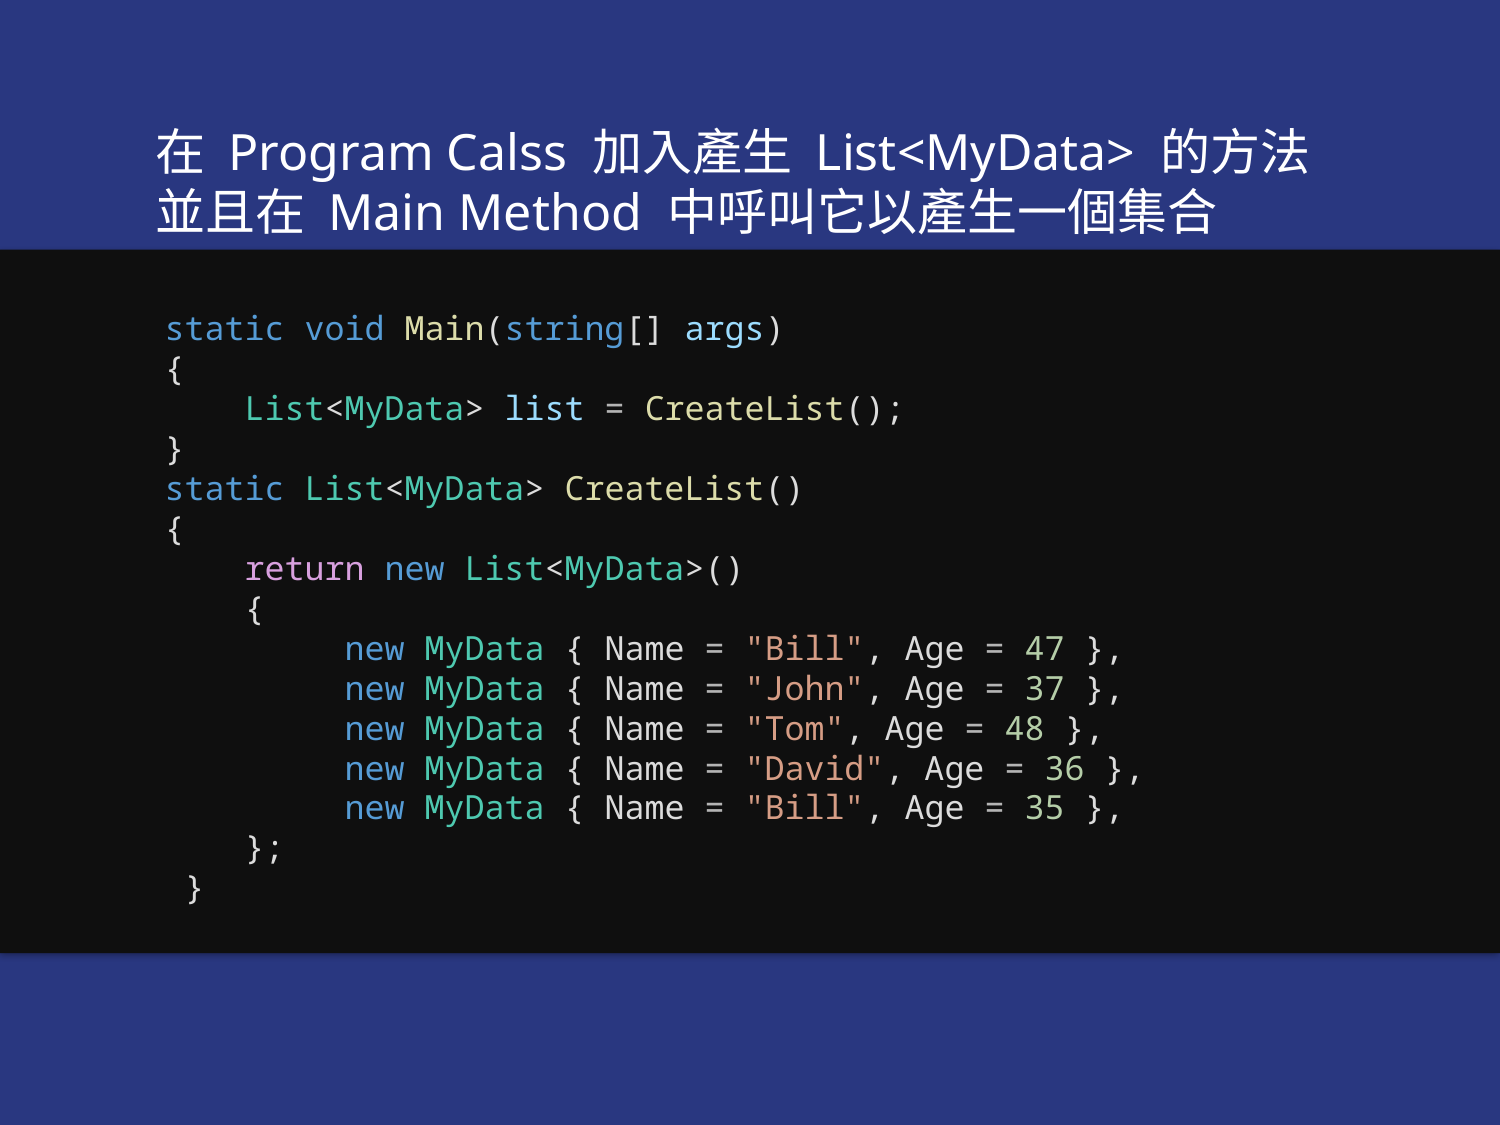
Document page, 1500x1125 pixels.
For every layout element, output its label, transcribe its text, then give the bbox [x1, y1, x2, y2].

text_box [0, 249, 1500, 954]
text_box 在 Program Calss 加入產生 List<MyData> 的方法 並且在 Main Method 中呼叫它以產生一個集合 [140, 113, 1409, 248]
text_box static void Main(string[] args) { List<MyData> list = CreateList(); } static List<MyData> CreateList() { return new List<MyData>() { new MyData { Name = "Bill", Age = 47 }, new MyData { Name = "John", Age = 37 }, new MyData { Name = "Tom", Age = 48 }, new MyData { Name = "David", Age = 36 }, new MyData { Name = "Bill", Age = 35 }, }; } [109, 300, 1391, 914]
